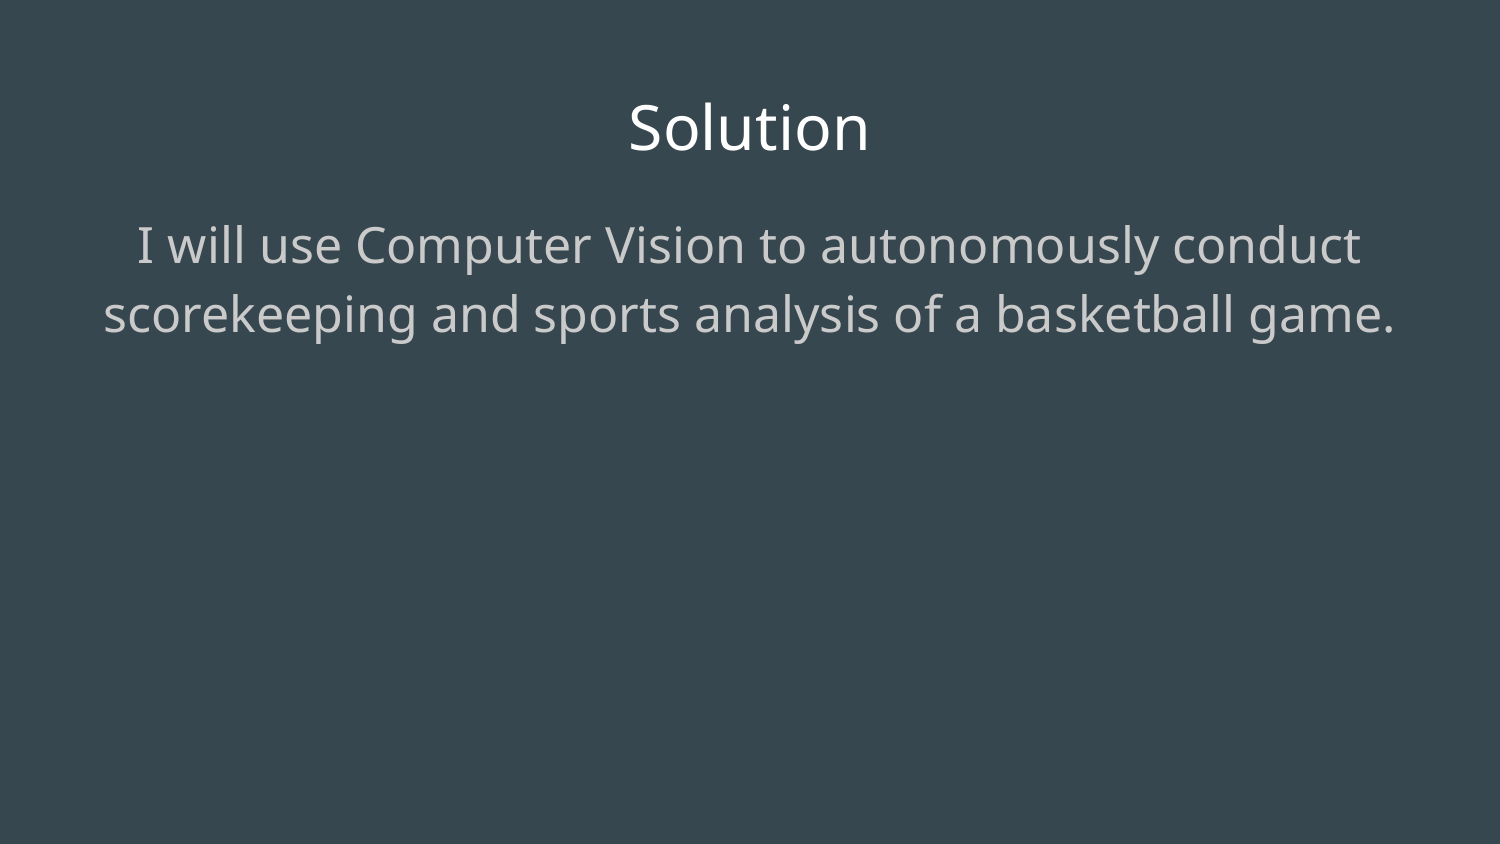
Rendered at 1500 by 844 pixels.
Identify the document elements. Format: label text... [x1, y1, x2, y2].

list I will use Computer Vision to autonomously conduct scorekeeping and sports analysis of a basketball game. [51, 189, 1449, 750]
title Solution [51, 72, 1449, 167]
